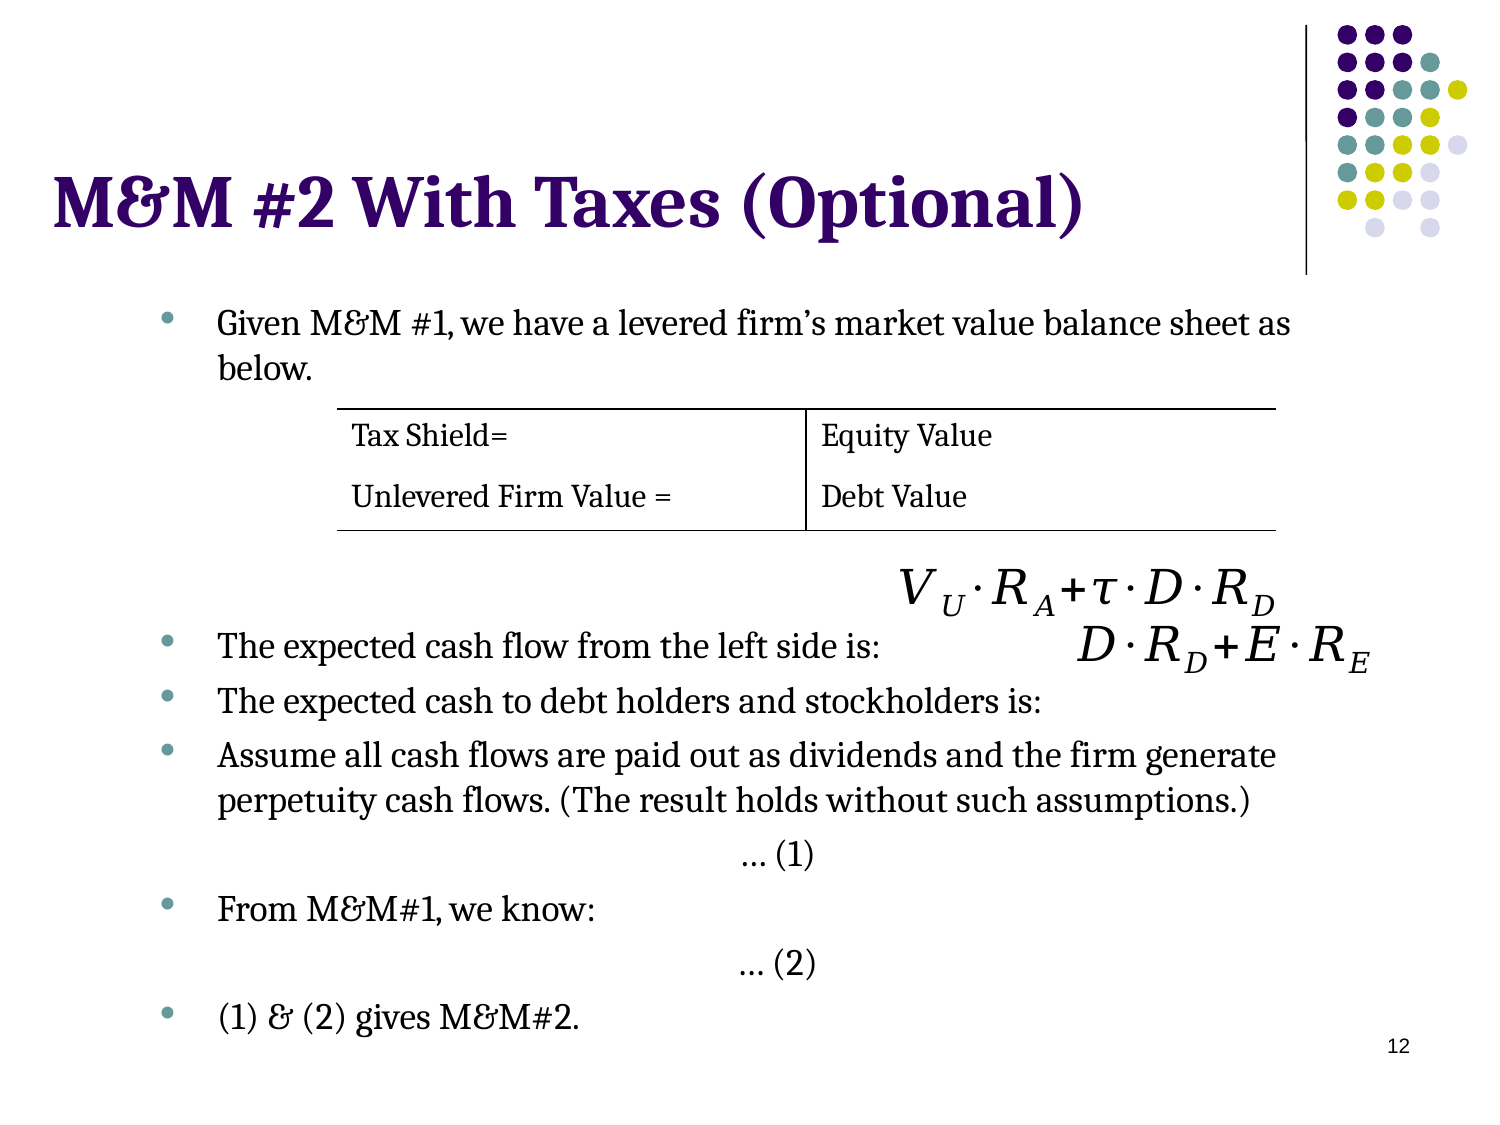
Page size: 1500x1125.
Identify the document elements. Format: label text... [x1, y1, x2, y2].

slide_number 12 [1074, 1024, 1426, 1101]
title M&M #2 With Taxes (Optional) [37, 37, 1301, 251]
